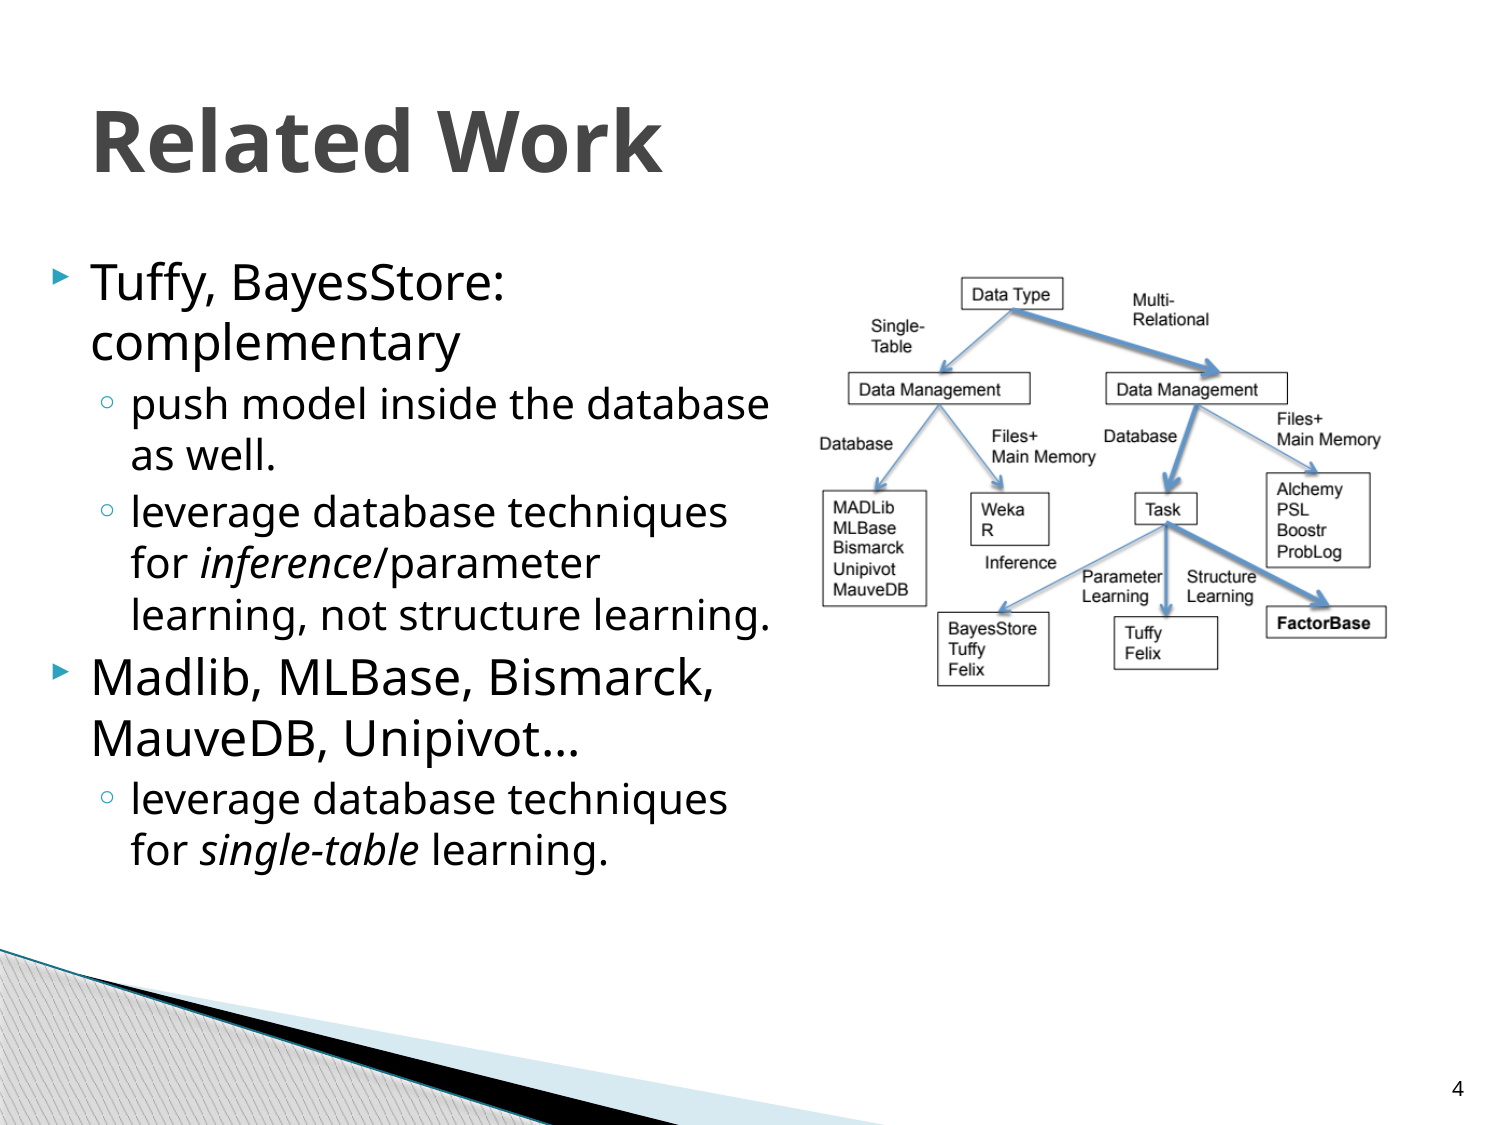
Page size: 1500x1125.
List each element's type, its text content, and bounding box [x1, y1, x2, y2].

slide_number 4 [1376, 1051, 1479, 1112]
picture [808, 266, 1400, 693]
title Related Work [75, 45, 1425, 233]
list Tuffy, BayesStore: complementary push model inside the database as well. leverage database techniques for inference/parameter learning, not structure learning. Madlib, MLBase, Bismarck, MauveDB, Unipivot... leverage database techniques for single-table learning. [17, 243, 799, 894]
